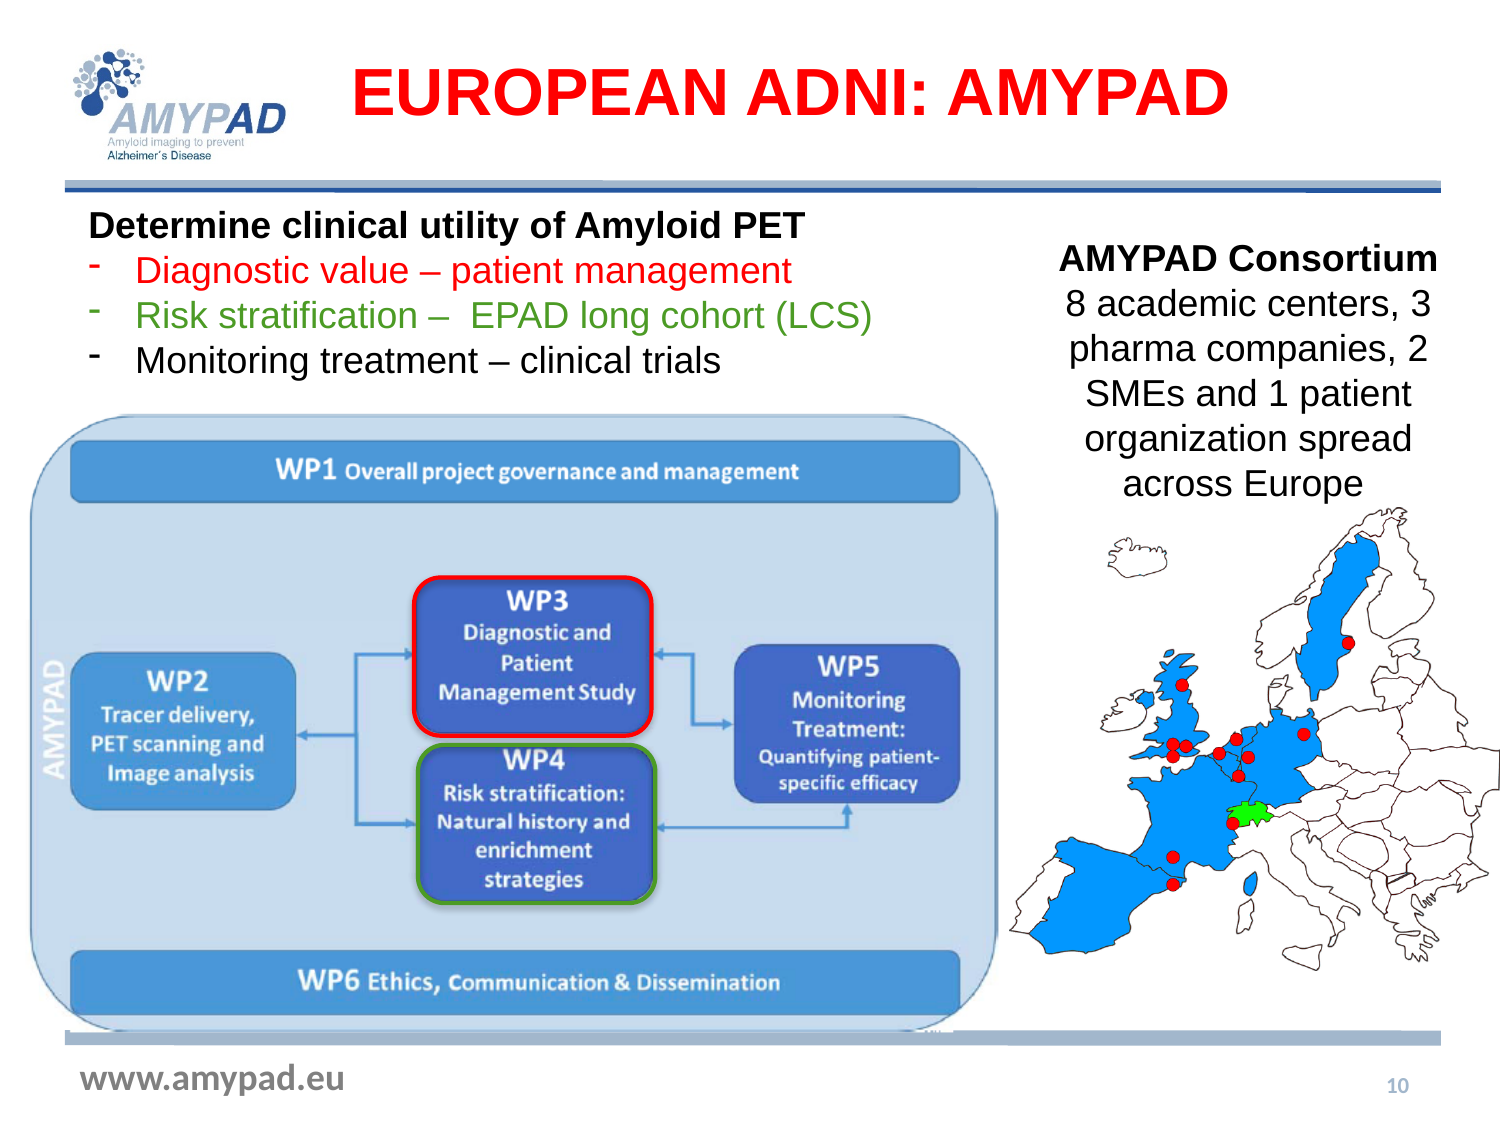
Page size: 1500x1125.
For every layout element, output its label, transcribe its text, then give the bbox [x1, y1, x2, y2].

picture [64, 44, 294, 164]
text_box AMYPAD Consortium 8 academic centers, 3 pharma companies, 2 SMEs and 1 patient organization spread across Europe [1029, 226, 1468, 505]
text_box Determine clinical utility of Amyloid PET Diagnostic value – patient management Risk stratification – EPAD long cohort (LCS) Monitoring treatment – clinical trials [73, 193, 889, 407]
picture [1009, 506, 1500, 971]
title EUROPEAN ADNI: AMYPAD [336, 30, 1469, 147]
picture [25, 409, 1000, 1044]
